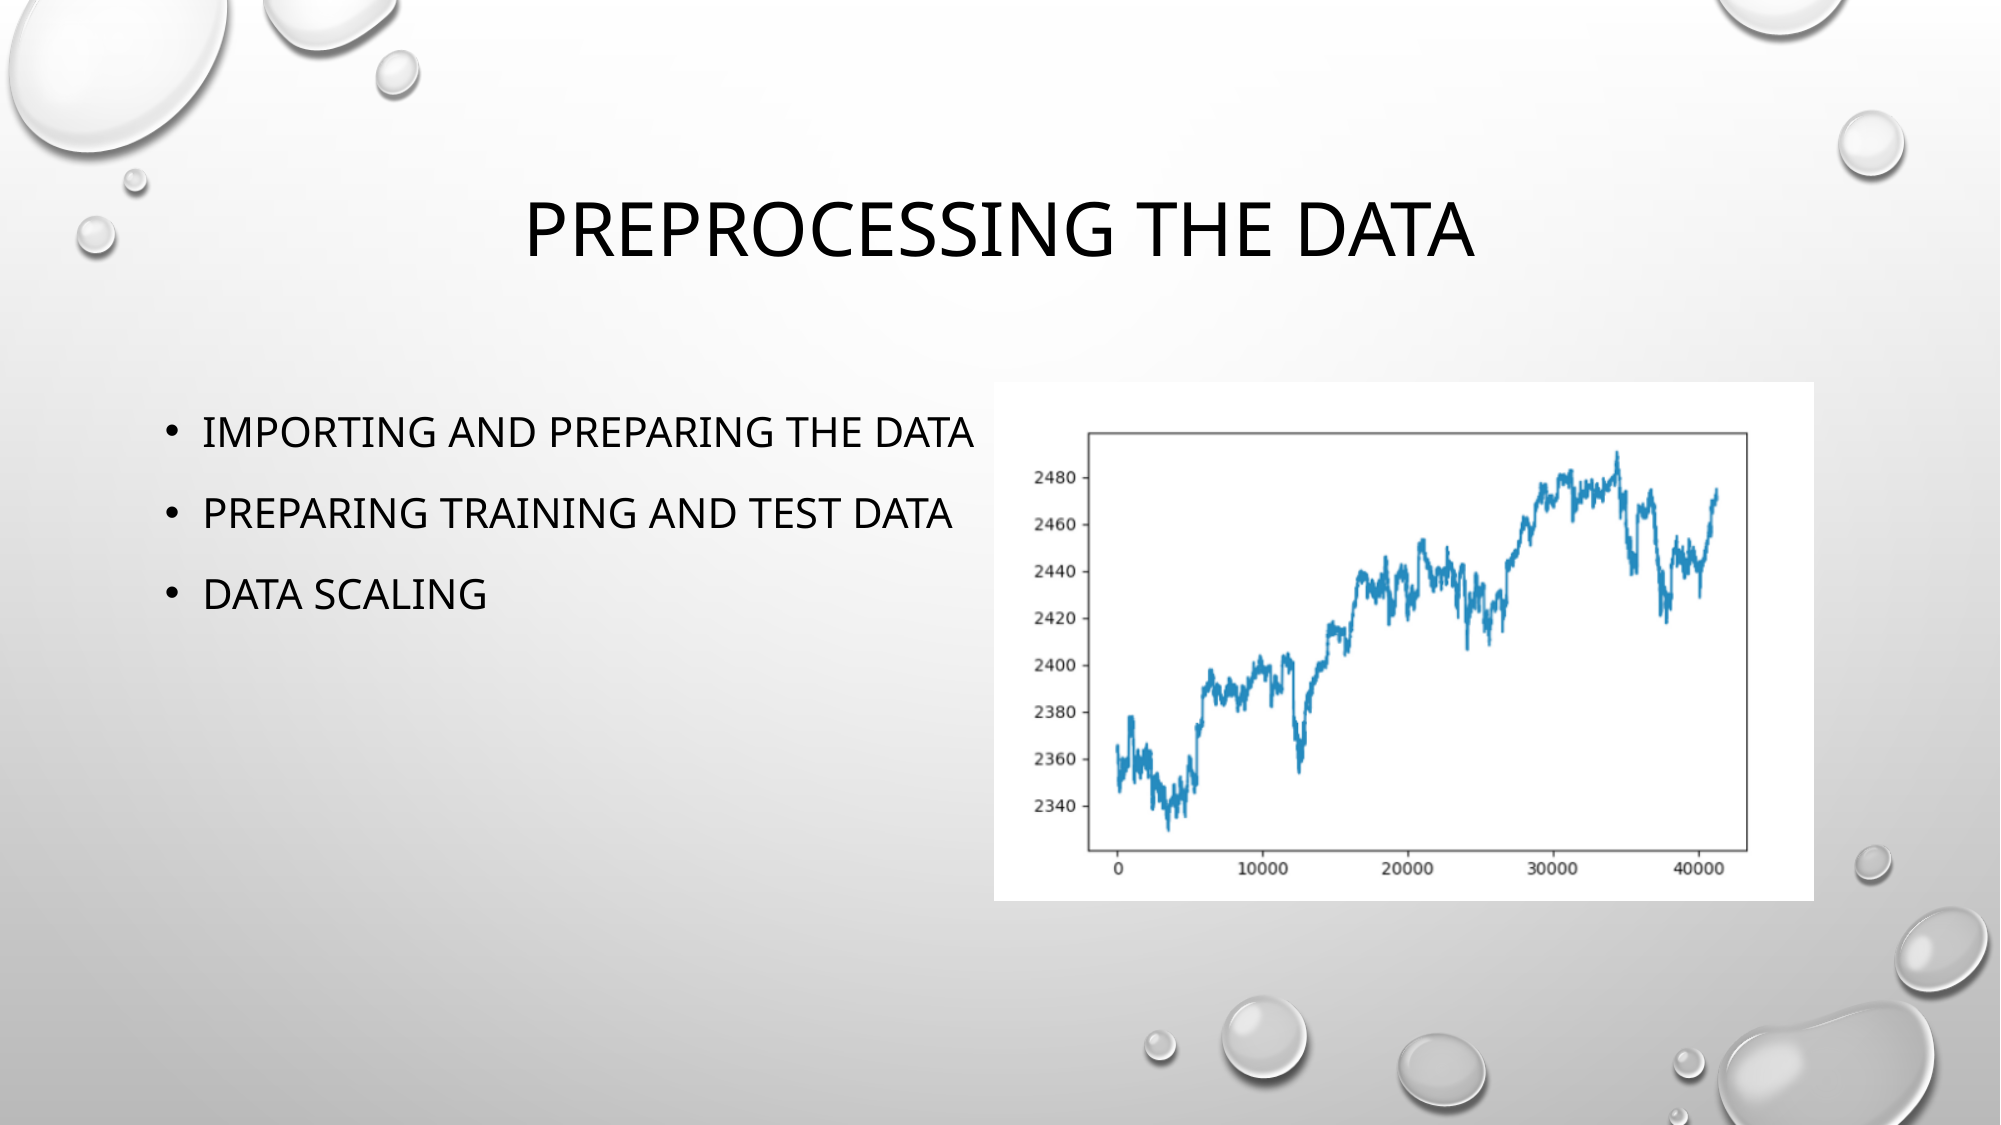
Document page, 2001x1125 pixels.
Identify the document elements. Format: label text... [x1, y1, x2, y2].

title Preprocessing the data [149, 101, 1851, 364]
picture [0, 0, 2000, 1125]
list Importing and preparing the data Preparing training and test data Data scaling [149, 388, 1850, 950]
